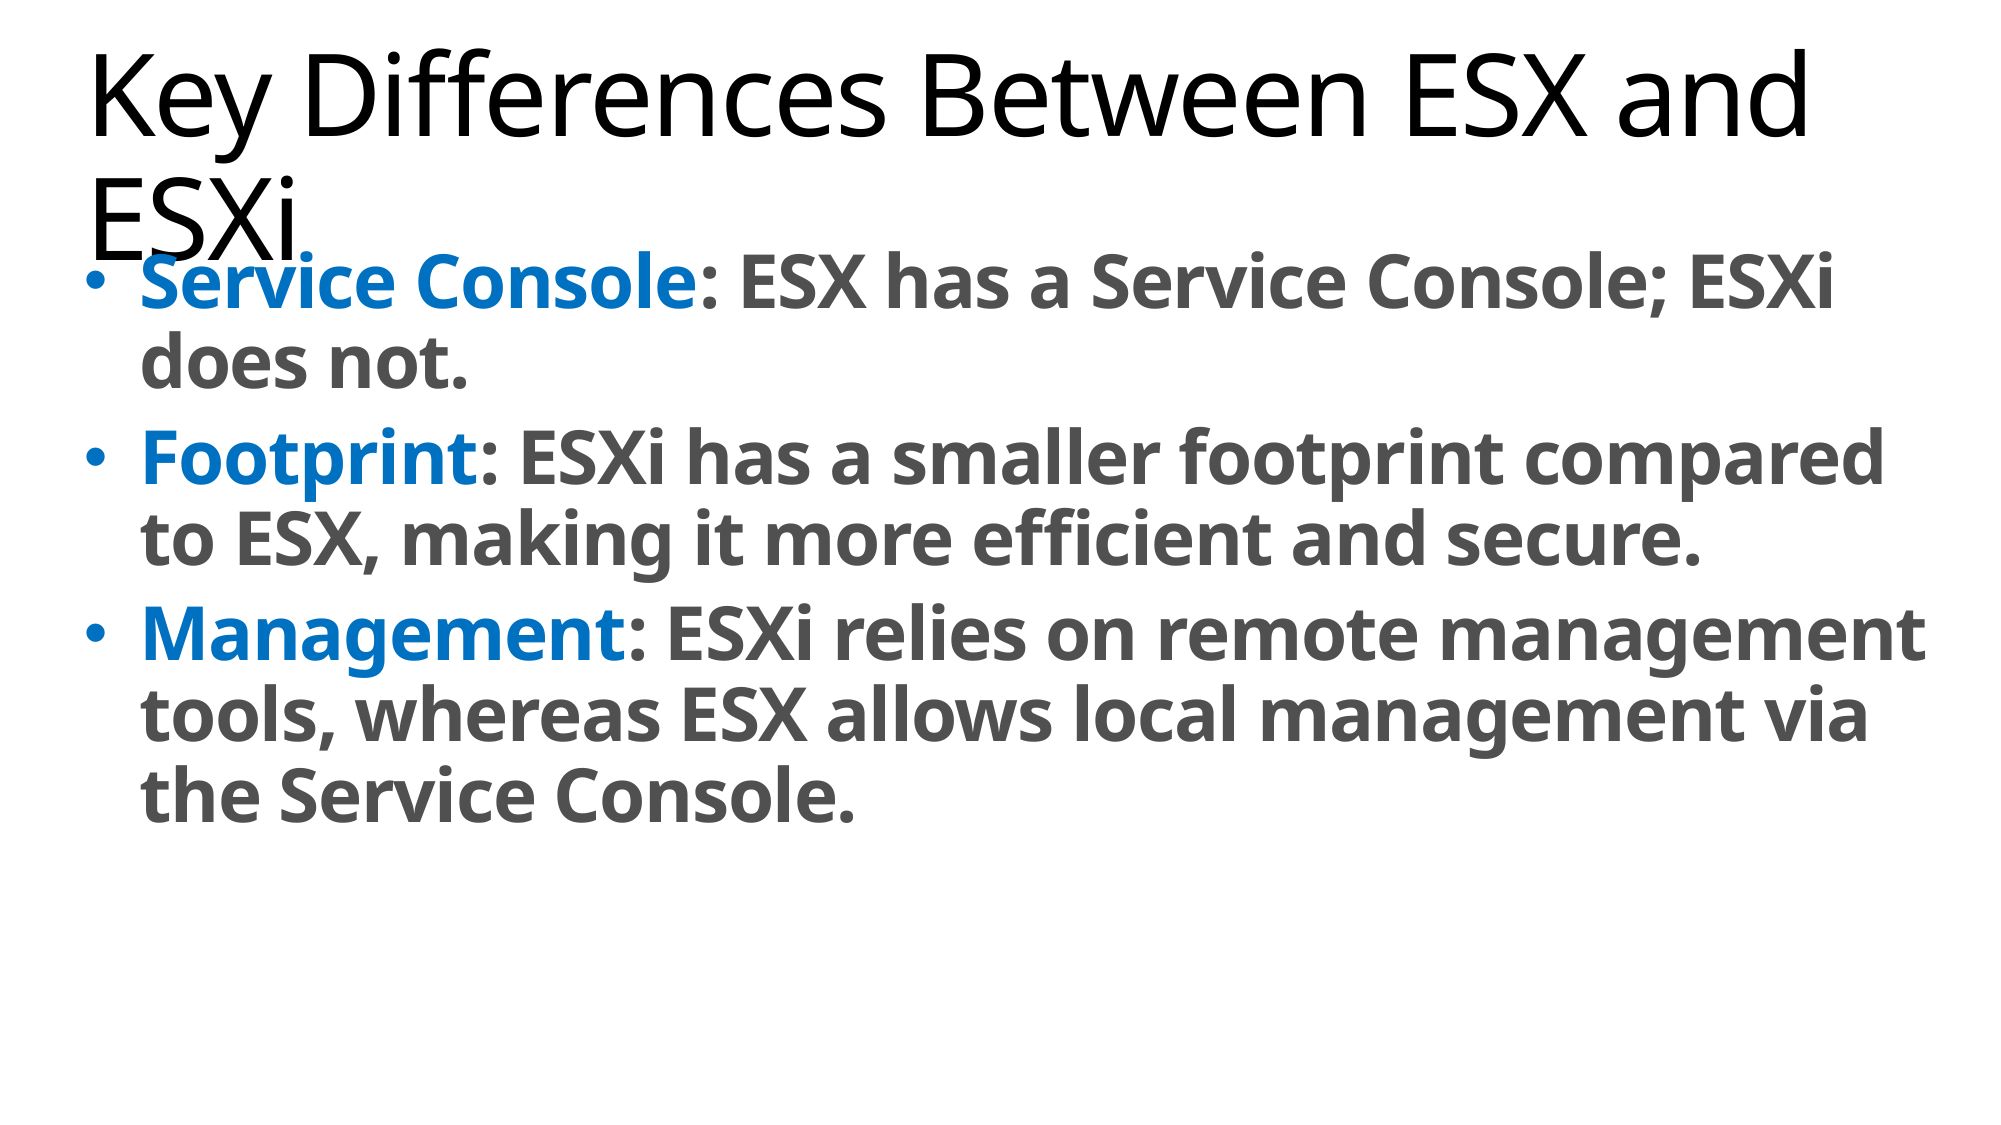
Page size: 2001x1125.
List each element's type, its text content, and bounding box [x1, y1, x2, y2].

text_box Service Console: ESX has a Service Console; ESXi does not. Footprint: ESXi has a smaller footprint compared to ESX, making it more efficient and secure. Management: ESXi relies on remote management tools, whereas ESX allows local management via the Service Console. [69, 236, 1982, 991]
title Key Differences Between ESX and ESXi [85, 37, 1915, 162]
text_box [44, 211, 1957, 966]
